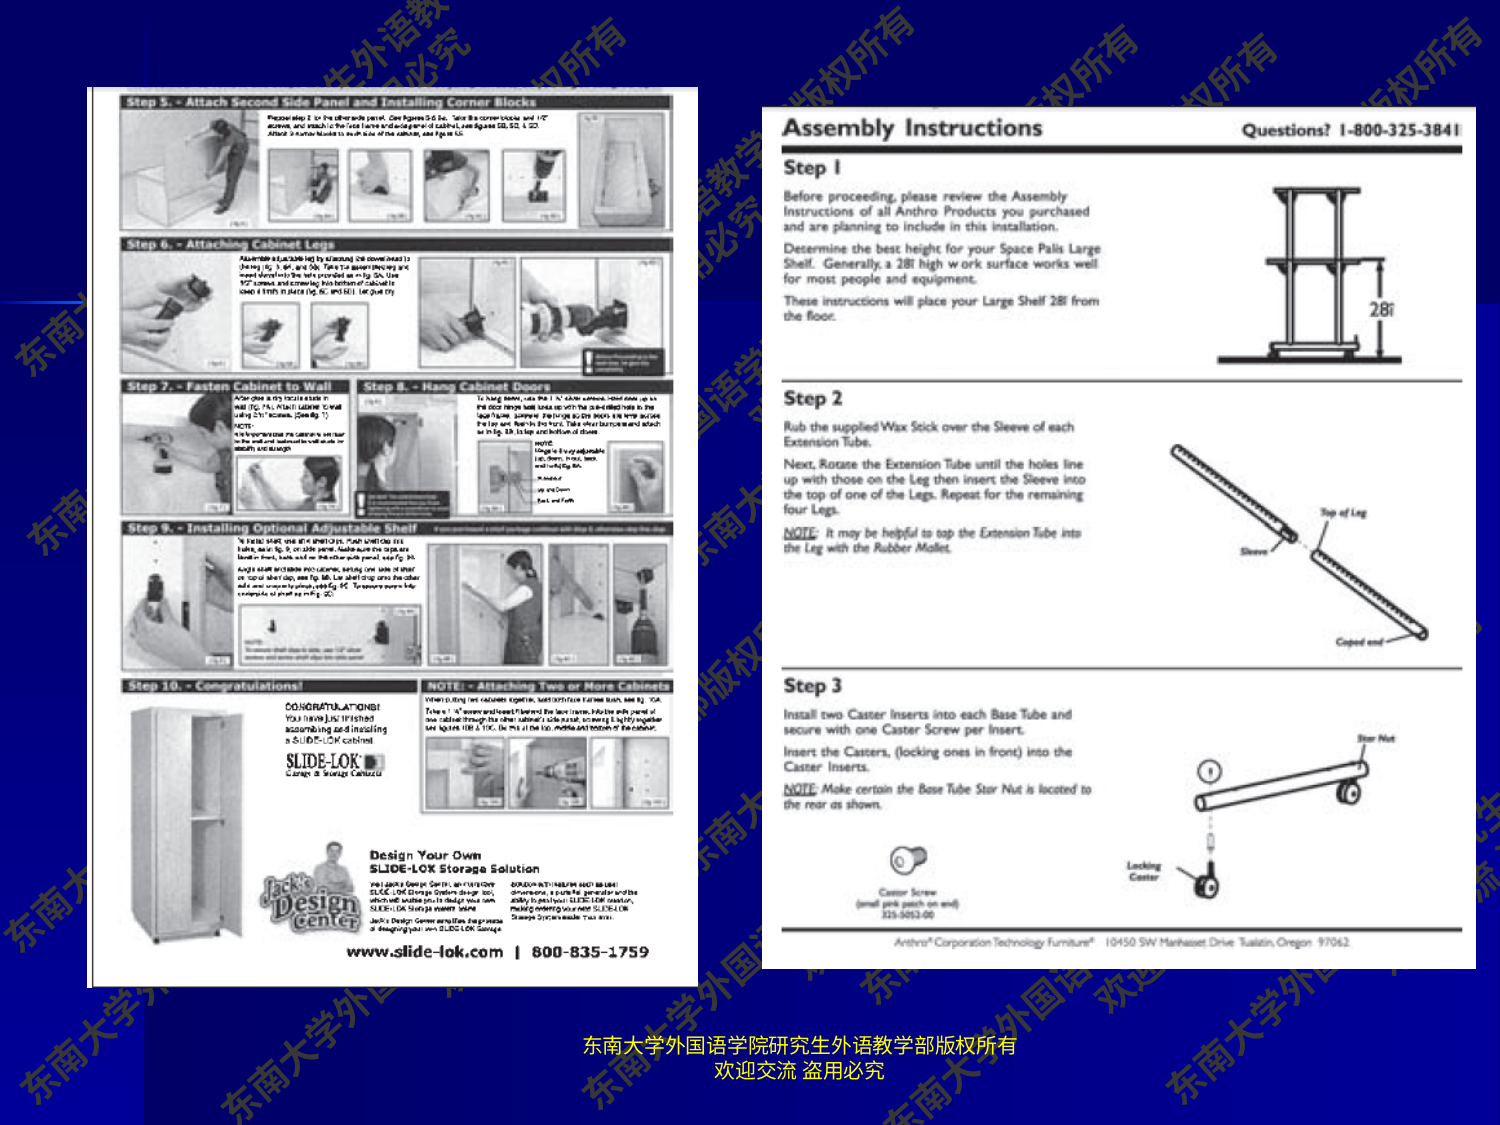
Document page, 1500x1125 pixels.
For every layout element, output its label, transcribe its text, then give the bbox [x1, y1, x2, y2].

footer 东南大学外国语学院研究生外语教学部版权所有 欢迎交流 盗用必究 [562, 1024, 1038, 1101]
picture [762, 106, 1476, 969]
picture [87, 87, 698, 988]
